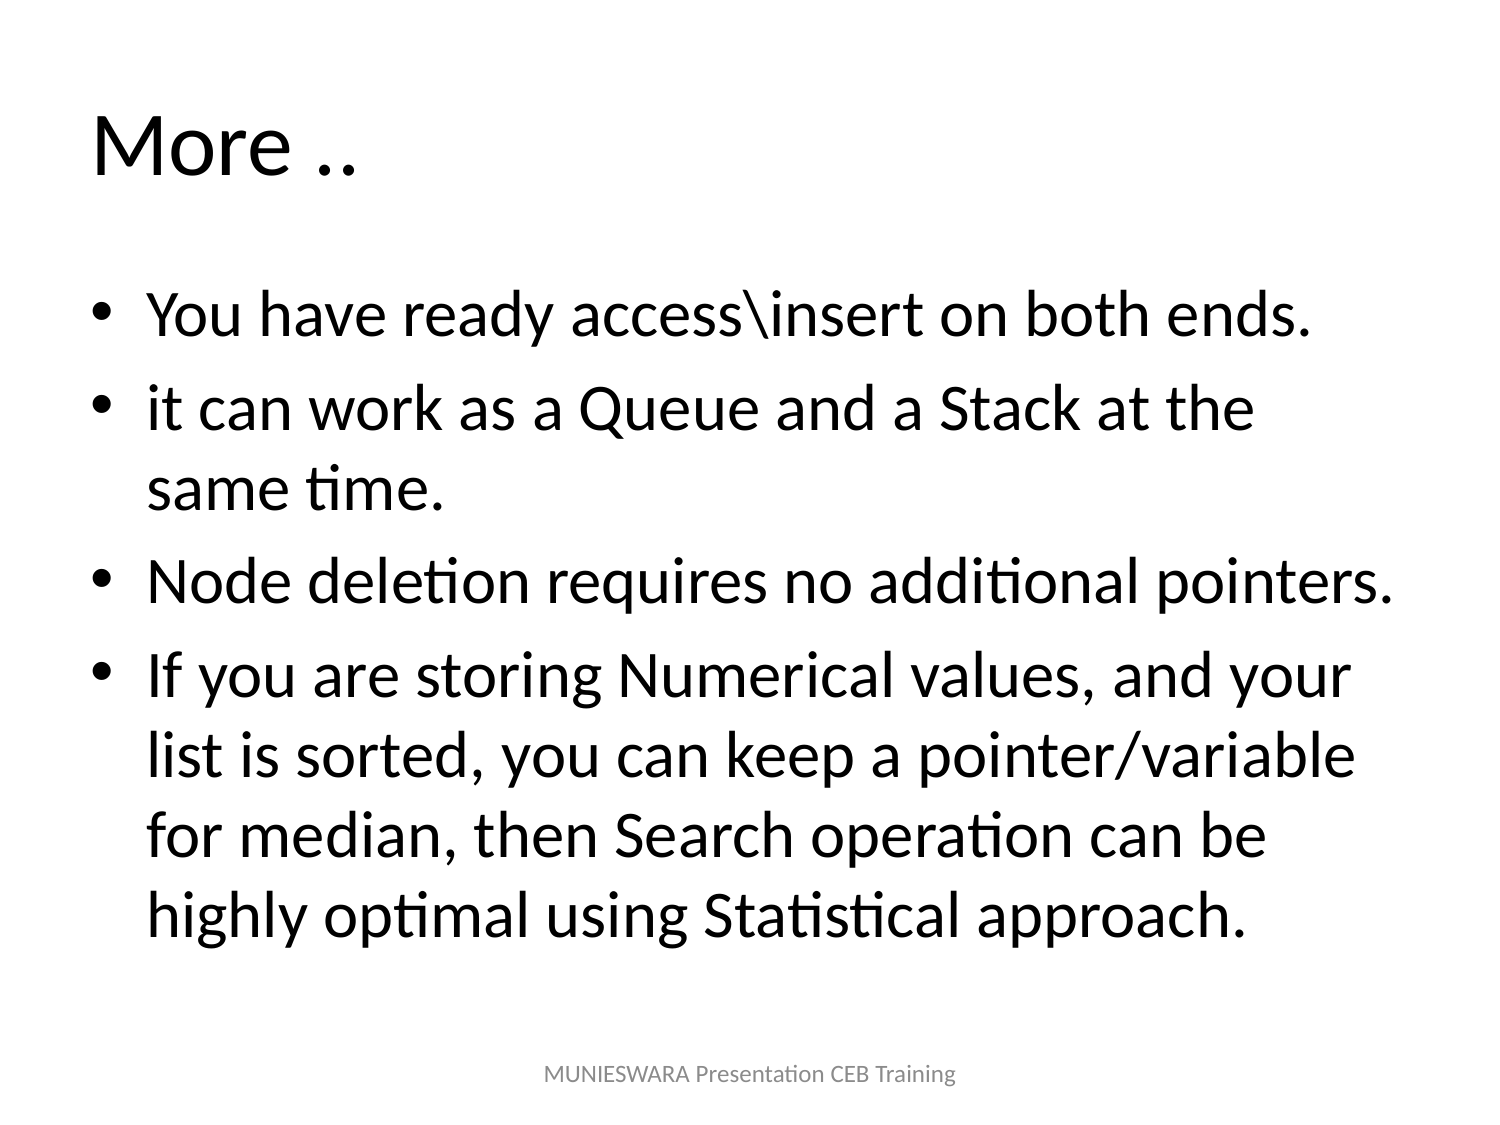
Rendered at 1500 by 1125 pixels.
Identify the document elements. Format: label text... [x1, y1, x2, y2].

list You have ready access\insert on both ends. it can work as a Queue and a Stack at the same time. Node deletion requires no additional pointers. If you are storing Numerical values, and your list is sorted, you can keep a pointer/variable for median, then Search operation can be highly optimal using Statistical approach. [75, 262, 1425, 1005]
title More .. [75, 45, 1425, 233]
footer MUNIESWARA Presentation CEB Training [512, 1042, 988, 1103]
